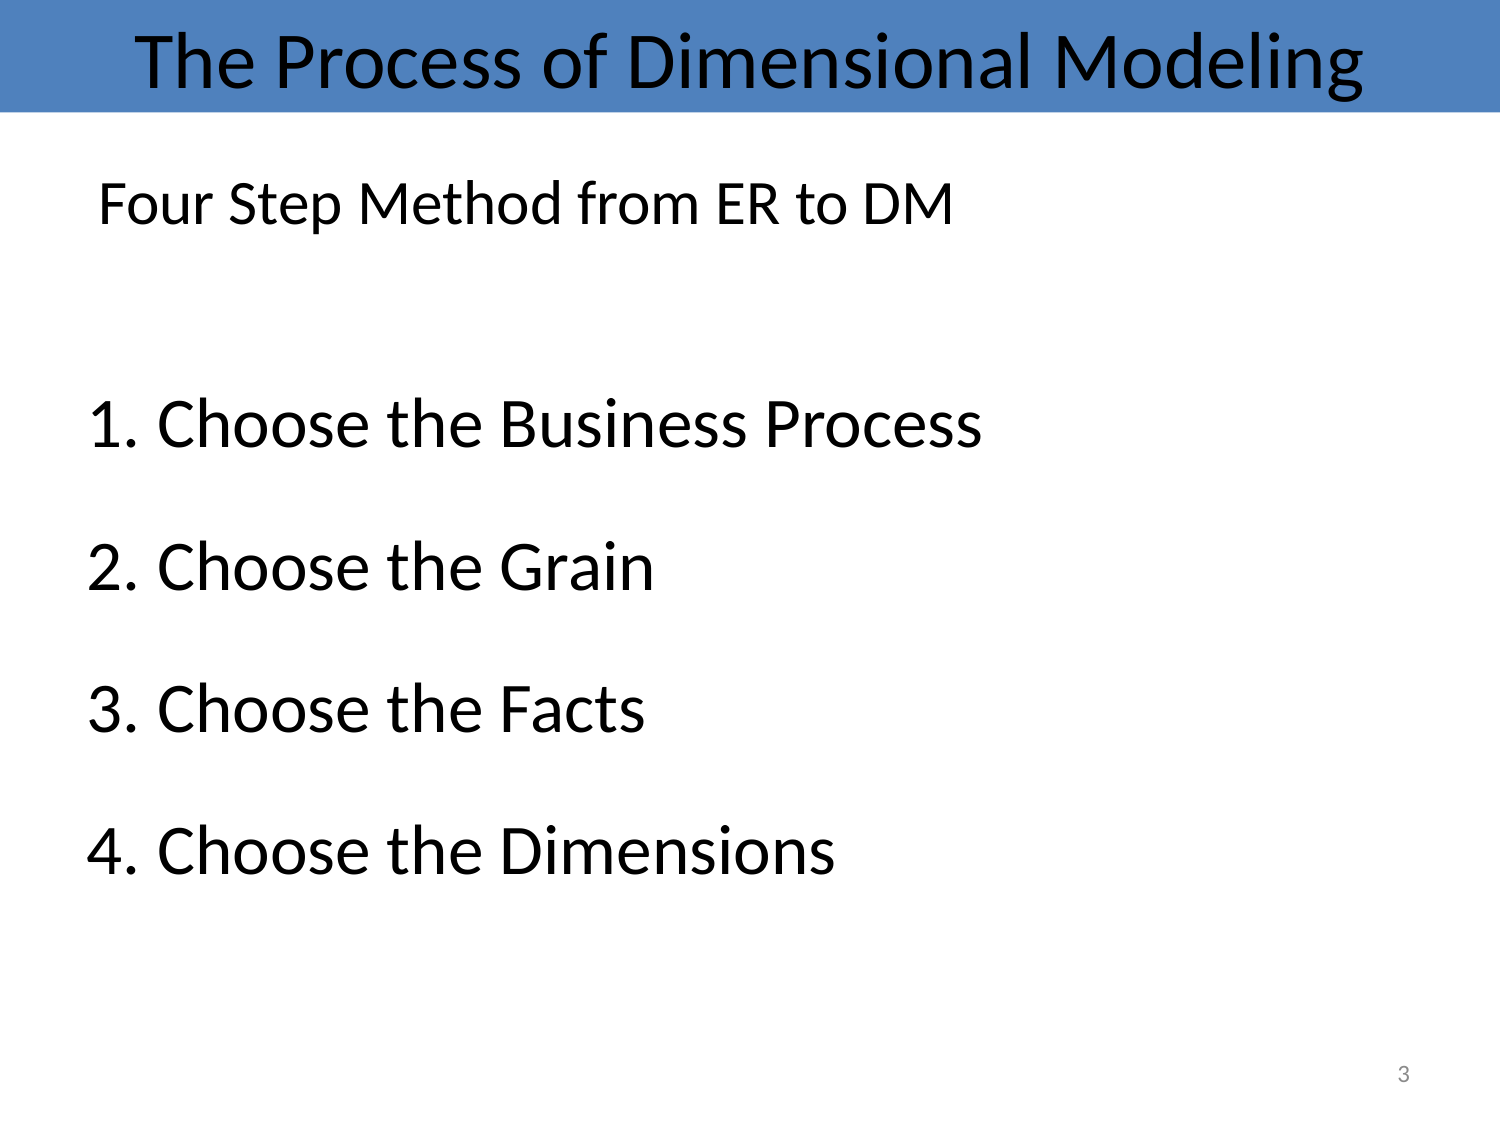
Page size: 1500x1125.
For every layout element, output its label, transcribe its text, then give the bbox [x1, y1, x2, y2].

list Four Step Method from ER to DM Choose the Business Process Choose the Grain Choose the Facts Choose the Dimensions [0, 162, 1500, 901]
slide_number 3 [1074, 1042, 1425, 1103]
title The Process of Dimensional Modeling [0, 0, 1500, 113]
